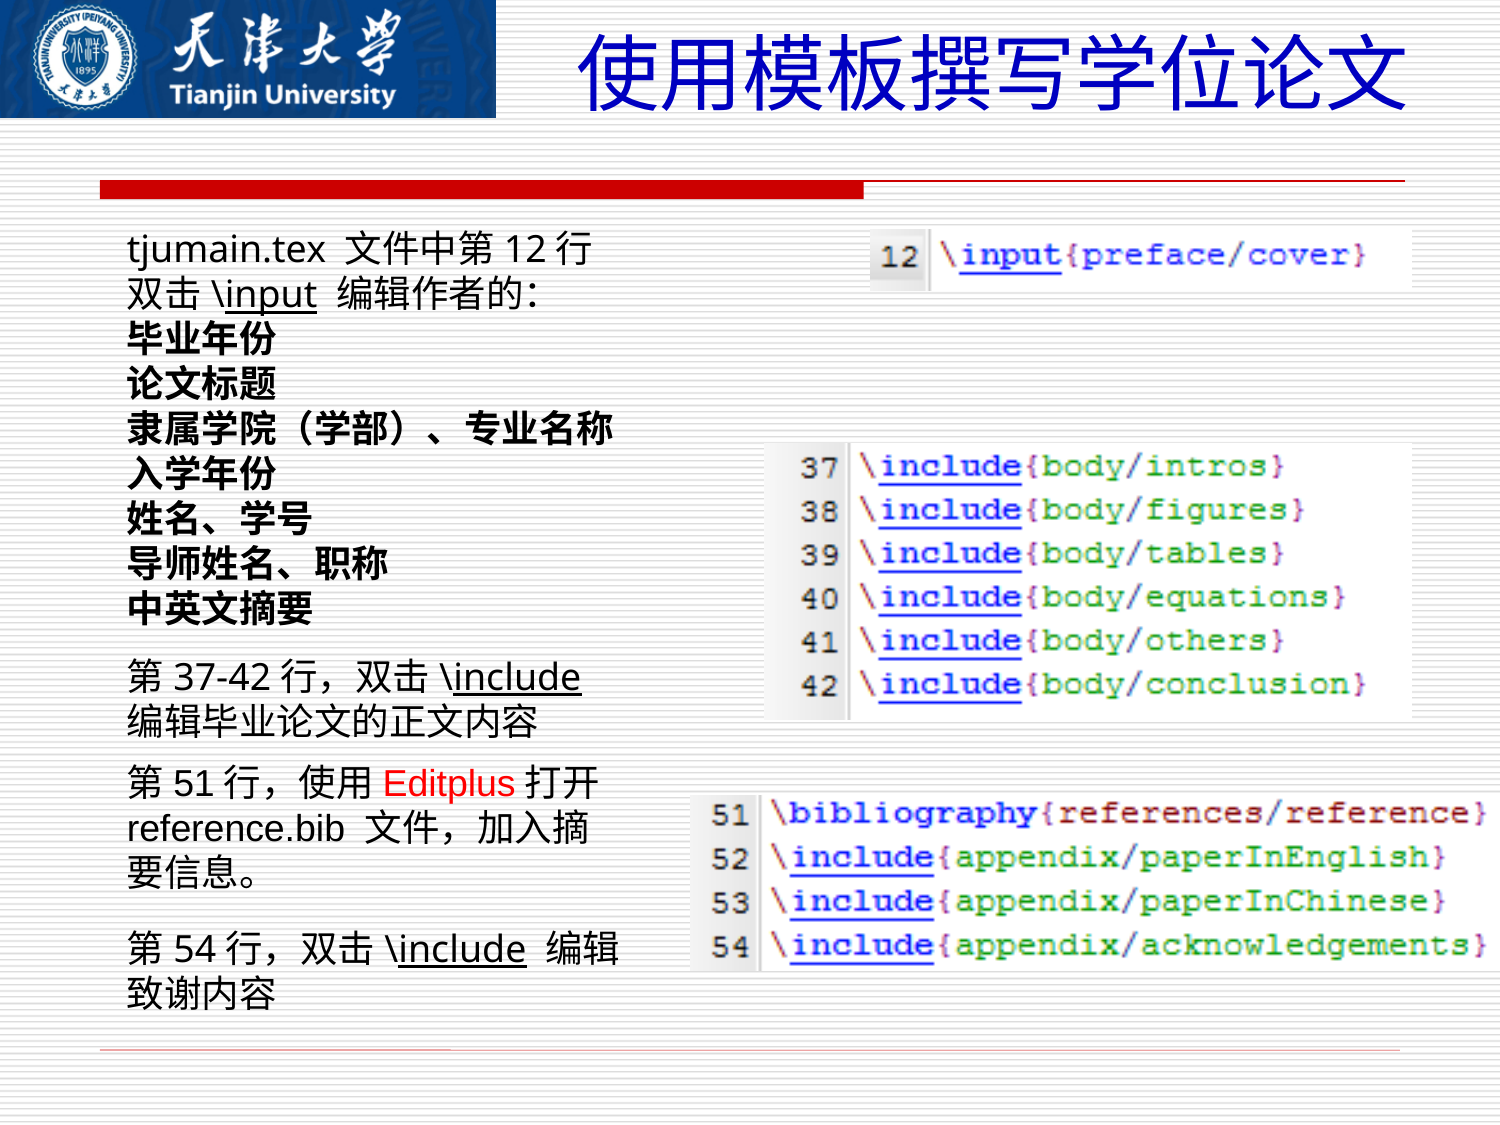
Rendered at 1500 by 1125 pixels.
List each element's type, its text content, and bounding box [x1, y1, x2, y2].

title 使用模板撰写学位论文 [336, 7, 1500, 129]
text_box tjumain.tex 文件中第12行 双击\input 编辑作者的： 毕业年份 论文标题 隶属学院（学部）、专业名称 入学年份 姓名、学号 导师姓名、职称 中英文摘要 [110, 216, 870, 640]
text_box 第51行，使用Editplus打开 reference.bib 文件，加入摘要信息。 [112, 751, 636, 902]
picture [0, 0, 1500, 1125]
text_box 第54行，双击\include 编辑致谢内容 [110, 915, 638, 1024]
text_box 第37-42行，双击\include 编辑毕业论文的正文内容 [110, 643, 638, 752]
